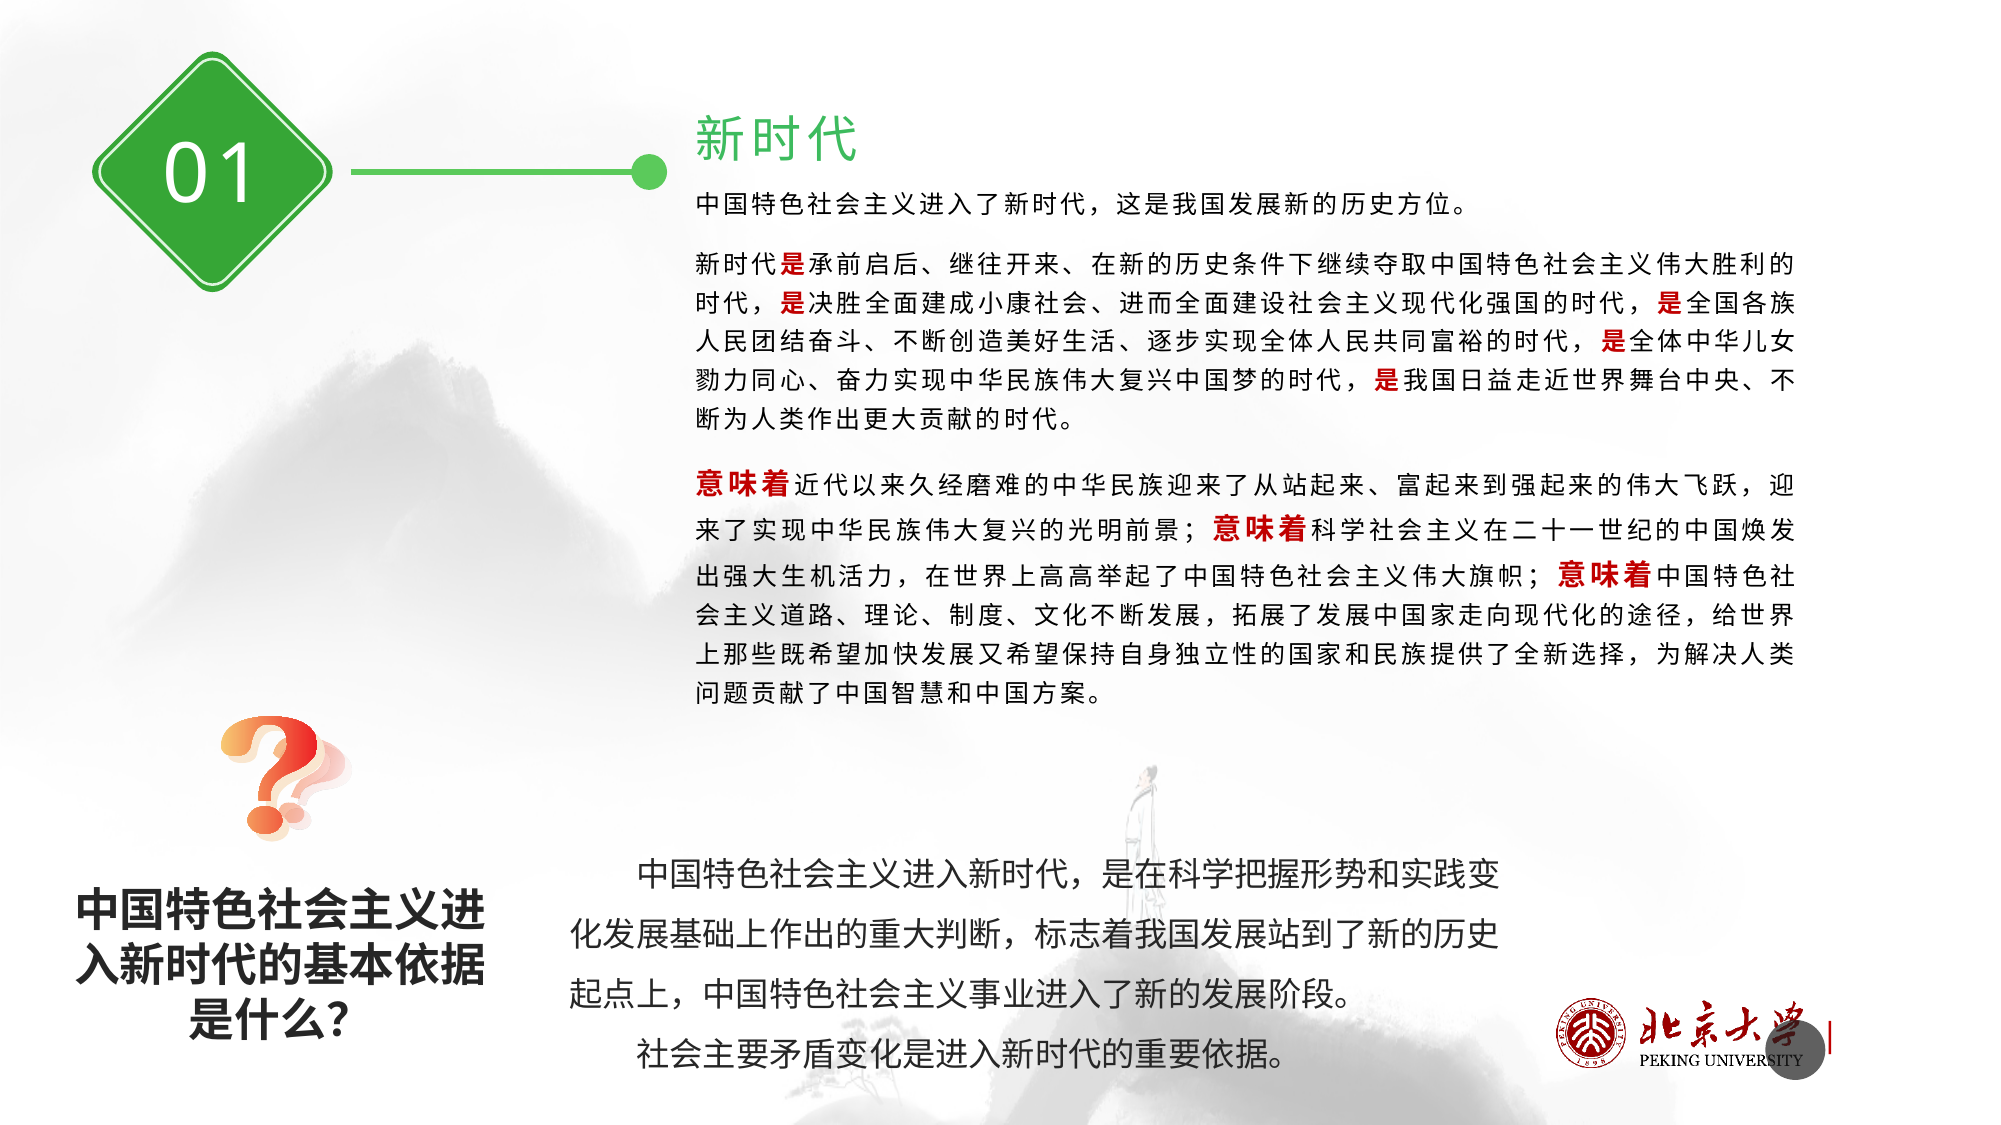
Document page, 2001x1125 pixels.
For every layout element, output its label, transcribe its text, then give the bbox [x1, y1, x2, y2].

text_box [151, 233, 274, 286]
text_box [630, 153, 669, 191]
picture [1556, 998, 1803, 1068]
text_box [91, 157, 97, 187]
text_box [538, 823, 1525, 1086]
slide_number [1765, 1019, 1826, 1080]
text_box [151, 58, 274, 111]
text_box 01 [97, 111, 329, 233]
text_box [143, 50, 282, 111]
text_box 新时代 [680, 100, 998, 157]
text_box [329, 158, 334, 185]
text_box [143, 233, 282, 294]
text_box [55, 716, 506, 1055]
text_box 中国特色社会主义进入了新时代，这是我国发展新的历史方位。 新时代是承前启后、继往开来、在新的历史条件下继续夺取中国特色社会主义伟大胜利的时代，是决胜全面建成小康社会、进而全面建设社会主义现代化强国的时代，是全国各族人民团结奋斗、不断创造美好生活、逐步实现全体人民共同富裕的时代，是全体中华儿女勠力同心、奋力实现中华民族伟大复兴中国梦的时代，是我国日益走近世界舞台中央、不断为人类作出更大贡献的时代。 意味着近代以来久经磨难的中华民族迎来了从站起来、富起来到强起来的伟大飞跃，迎来了实现中华民族伟大复兴的光明前景；意味着科学社会主义在二十一世纪的中国焕发出强大生机活力，在世界上高高举起了中国特色社会主义伟大旗帜；意味着中国特色社会主义道路、理论、制度、文化不断发展，拓展了发展中国家走向现代化的途径，给世界上那些既希望加快发展又希望保持自身独立性的国家和民族提供了全新选择，为解决人类问题贡献了中国智慧和中国方案。 [680, 171, 1814, 759]
